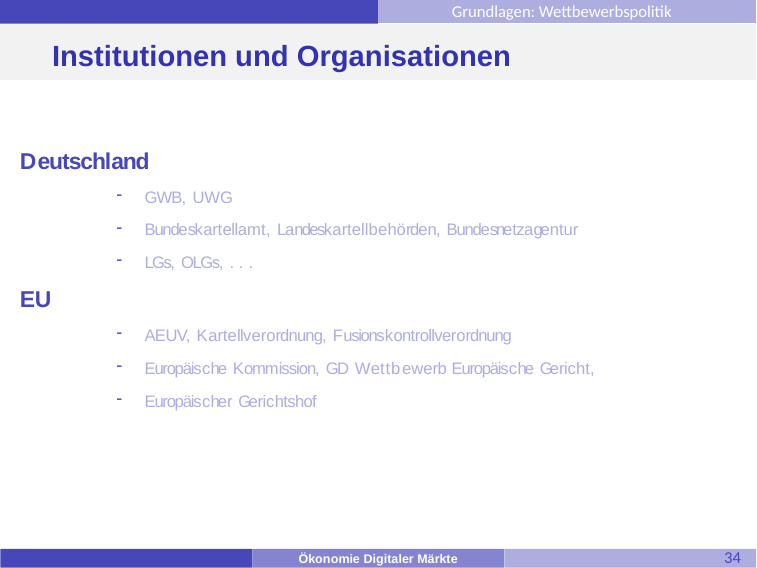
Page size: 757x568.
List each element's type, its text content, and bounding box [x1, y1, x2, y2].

list Deutschland GWB, UWG Bundeskartellamt, Landeskartellbehörden, Bundesnetzagentur LGs, OLGs, . . . EU AEUV, Kartellverordnung, Fusionskontrollverordnung Europäische Kommission, GD Wettbewerb Europäische Gericht, Europäischer Gerichtshof [19, 208, 737, 389]
text_box 34 [586, 546, 757, 568]
title Institutionen und Organisationen [52, 36, 705, 69]
text_box Grundlagen: Wettbewerbspolitik [437, 0, 712, 28]
